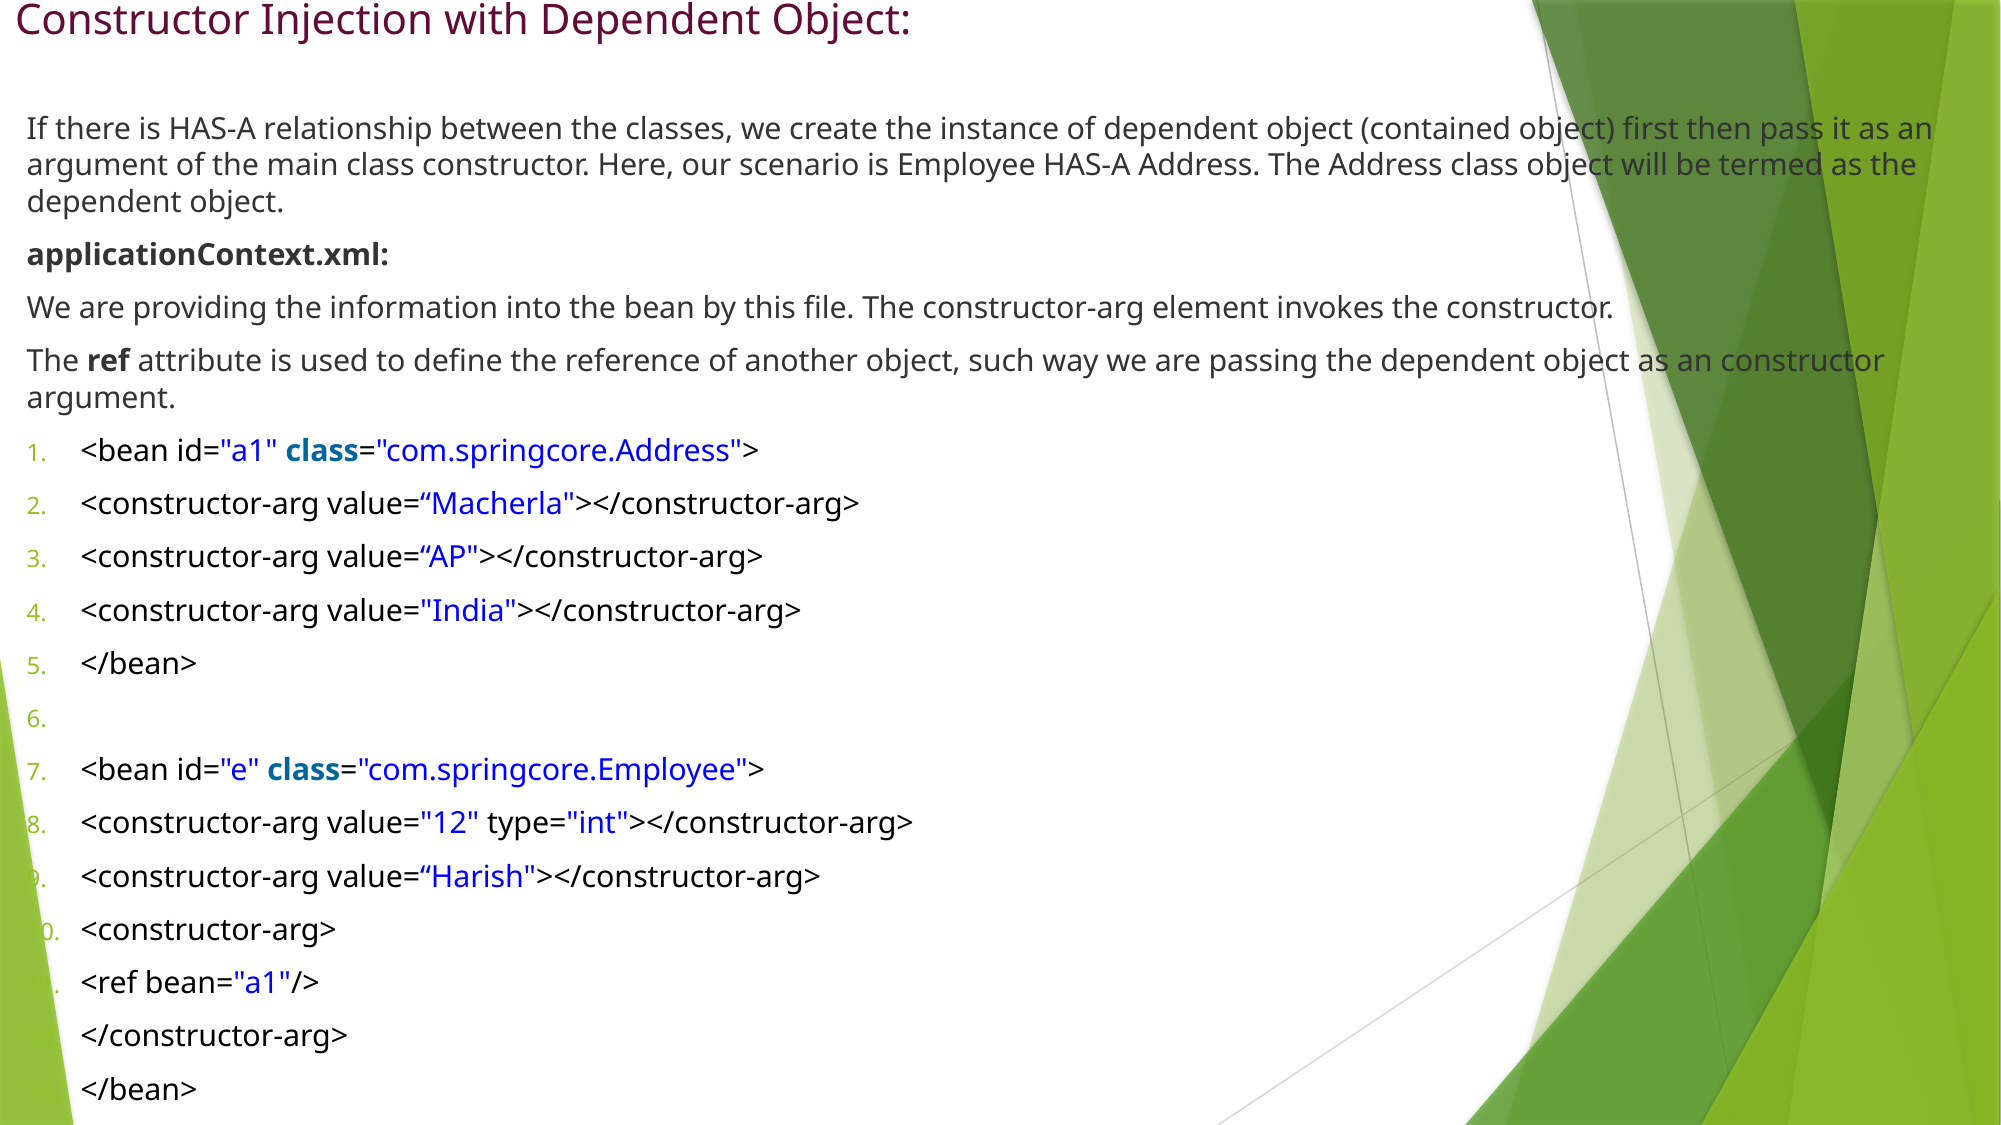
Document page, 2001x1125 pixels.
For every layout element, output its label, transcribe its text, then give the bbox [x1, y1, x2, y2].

list If there is HAS-A relationship between the classes, we create the instance of dependent object (contained object) first then pass it as an argument of the main class constructor. Here, our scenario is Employee HAS-A Address. The Address class object will be termed as the dependent object. applicationContext.xml: We are providing the information into the bean by this file. The constructor-arg element invokes the constructor. The ref attribute is used to define the reference of another object, such way we are passing the dependent object as an constructor argument. <bean id="a1" class="com.springcore.Address"> <constructor-arg value=“Macherla"></constructor-arg> <constructor-arg value=“AP"></constructor-arg> <constructor-arg value="India"></constructor-arg> </bean> <bean id="e" class="com.springcore.Employee"> <constructor-arg value="12" type="int"></constructor-arg> <constructor-arg value=“Harish"></constructor-arg> <constructor-arg> <ref bean="a1"/> </constructor-arg> </bean> [11, 101, 2000, 1125]
title Constructor Injection with Dependent Object: [0, 0, 1522, 154]
